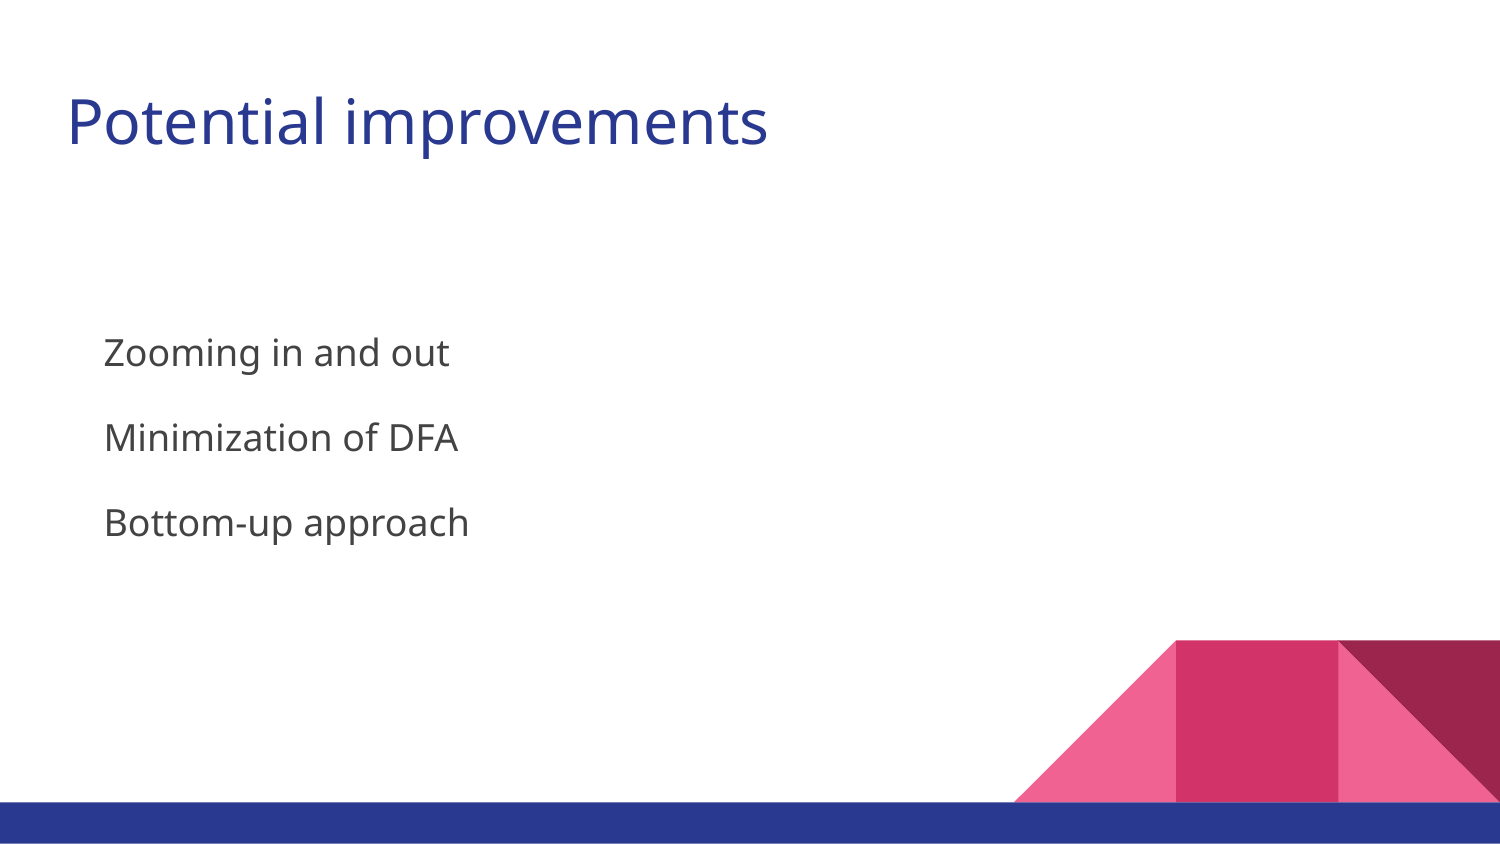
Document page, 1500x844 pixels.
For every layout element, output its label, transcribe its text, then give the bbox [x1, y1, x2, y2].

list Zooming in and out Minimization of DFA Bottom-up approach [51, 201, 1449, 750]
title Potential improvements [51, 67, 1449, 167]
